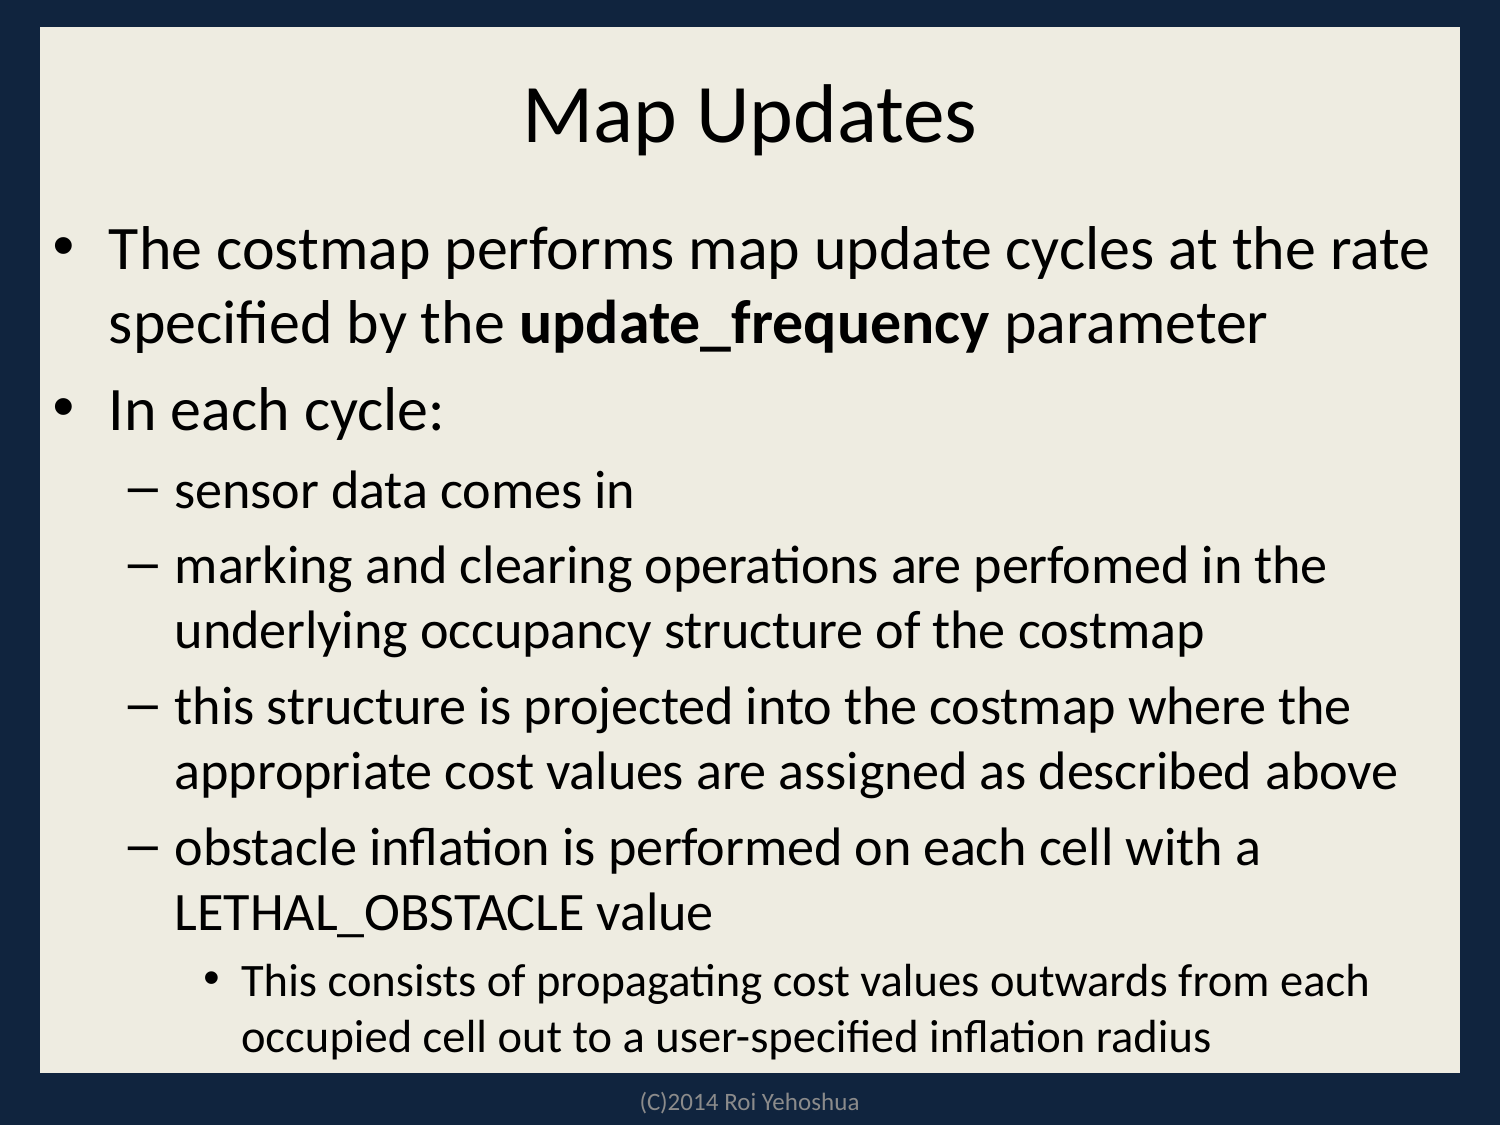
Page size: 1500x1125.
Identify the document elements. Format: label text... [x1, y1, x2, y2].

title Map Updates [37, 31, 1463, 188]
footer (C)2014 Roi Yehoshua [512, 1074, 988, 1125]
list The costmap performs map update cycles at the rate specified by the update_frequency parameter In each cycle: sensor data comes in marking and clearing operations are perfomed in the underlying occupancy structure of the costmap this structure is projected into the costmap where the appropriate cost values are assigned as described above obstacle inflation is performed on each cell with a LETHAL_OBSTACLE value This consists of propagating cost values outwards from each occupied cell out to a user-specified inflation radius [37, 200, 1463, 1080]
